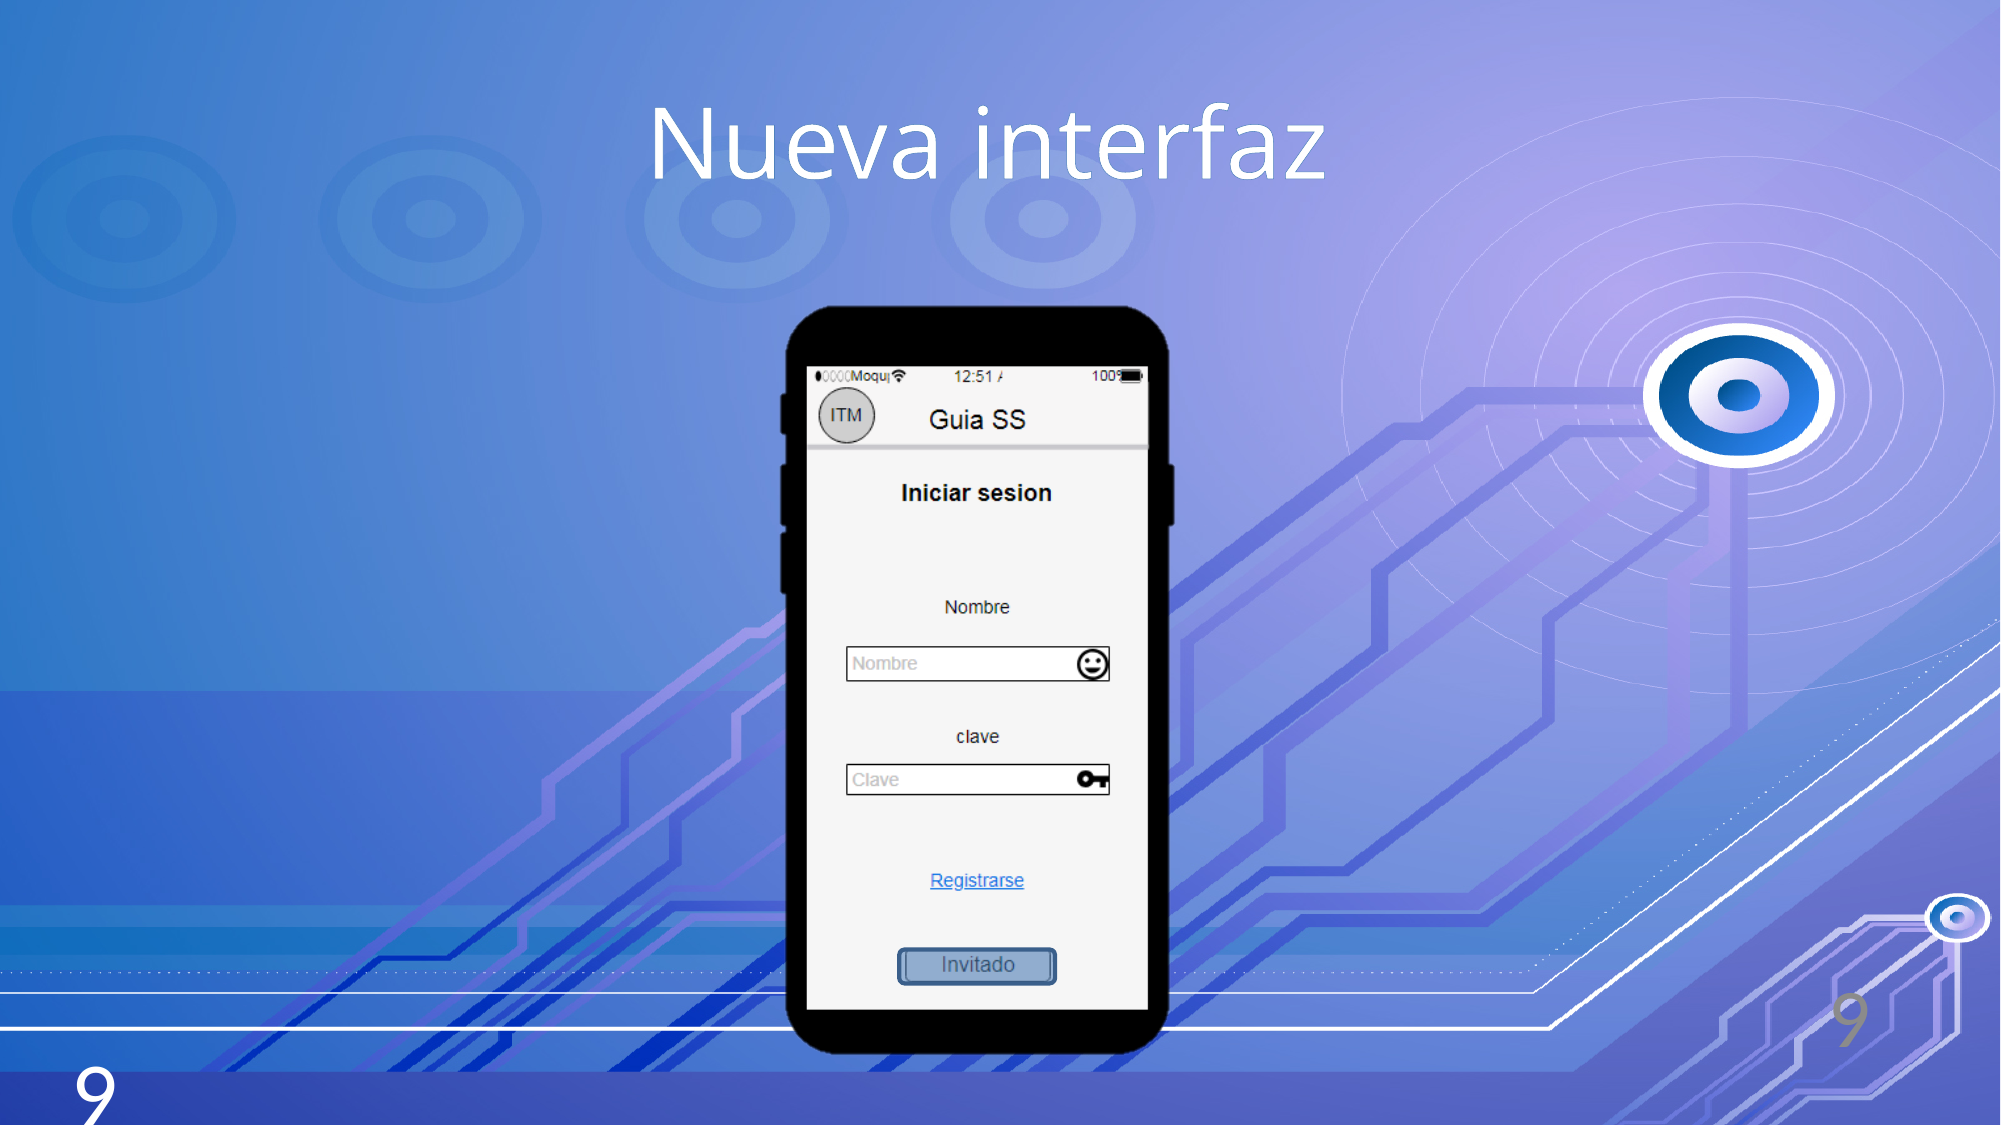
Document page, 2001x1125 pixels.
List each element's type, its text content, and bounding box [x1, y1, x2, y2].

picture [0, 0, 2001, 1125]
title Nueva interfaz [99, 45, 1900, 233]
text_box 9 [0, 1060, 133, 1121]
slide_number 9 [1762, 983, 1886, 1044]
